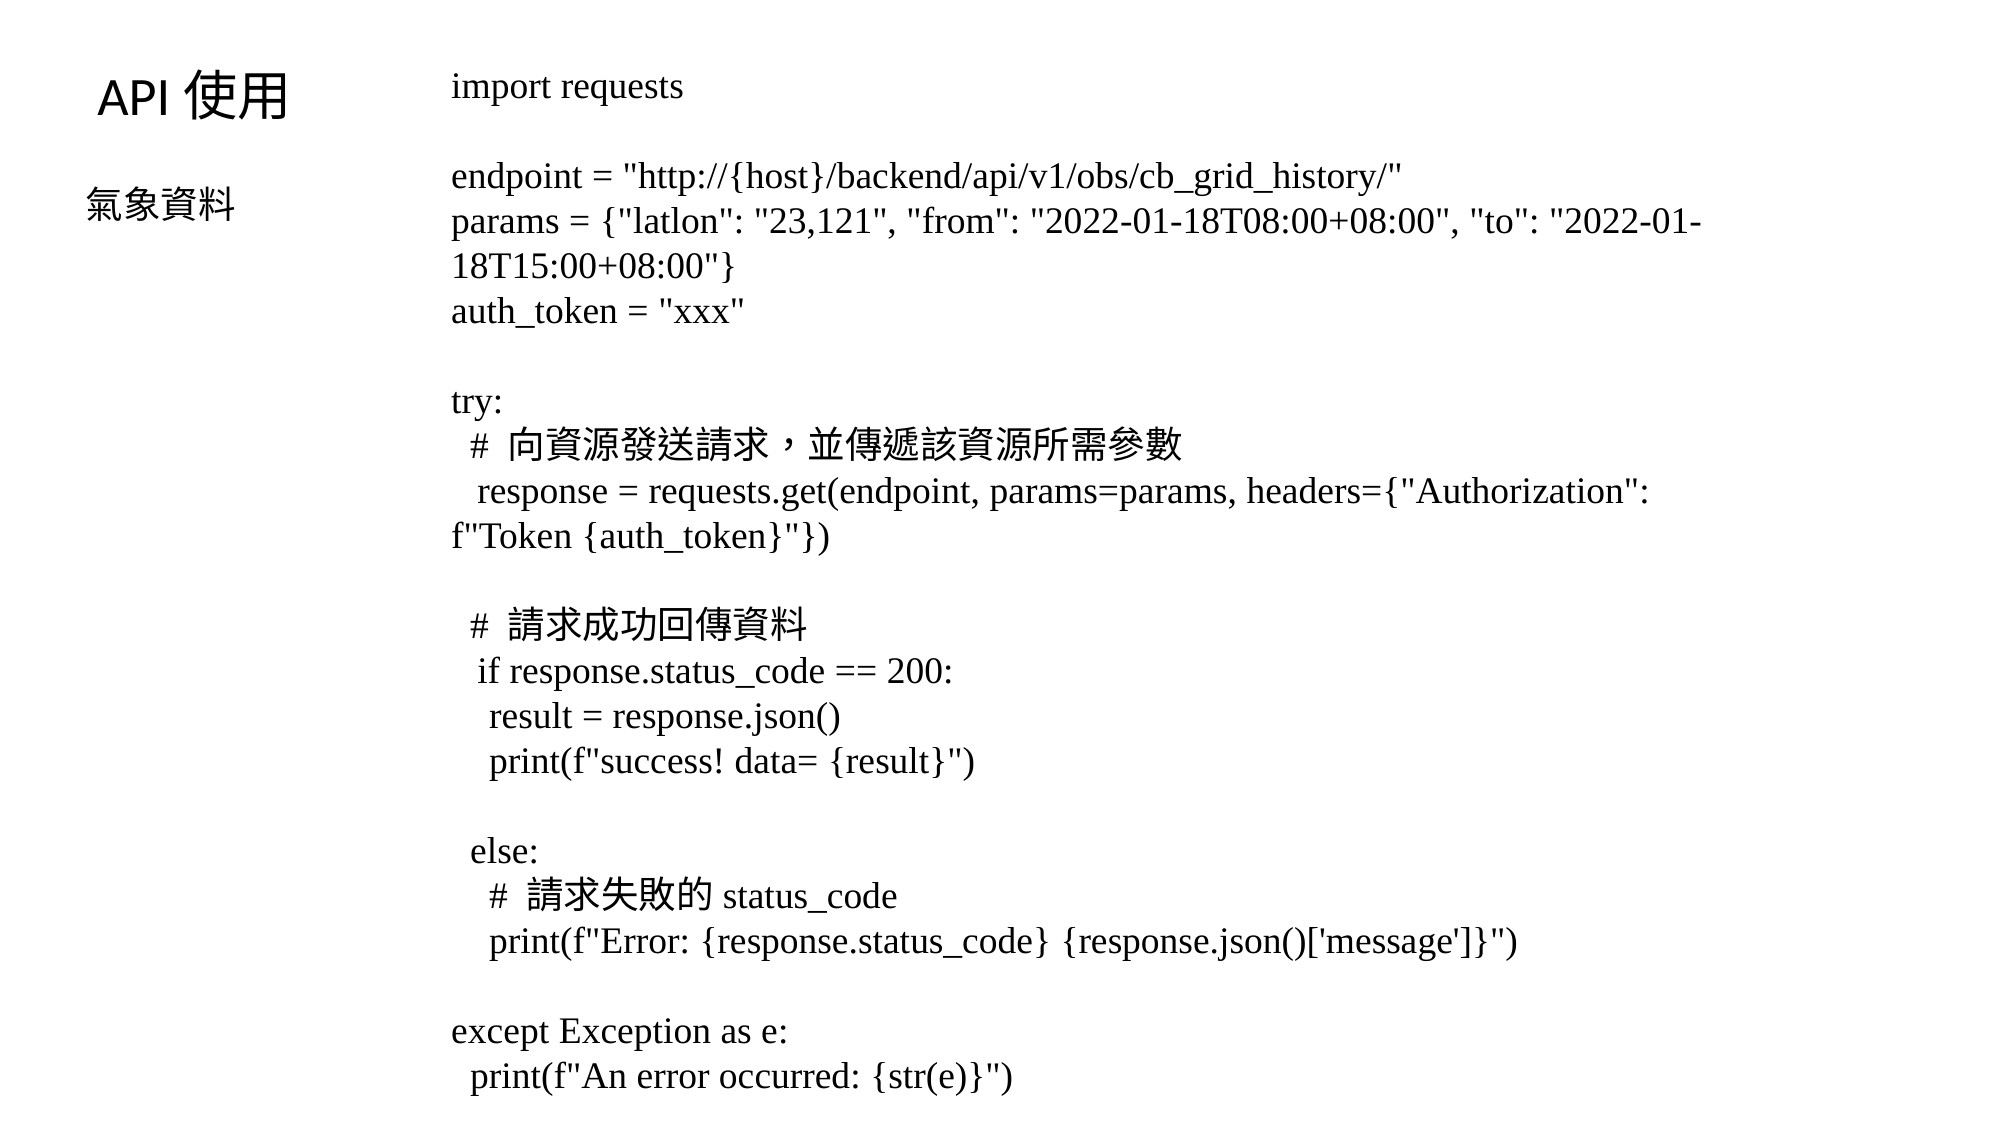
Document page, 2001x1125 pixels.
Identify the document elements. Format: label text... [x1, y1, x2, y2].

text_box API使用 [82, 53, 436, 134]
text_box import requests endpoint = "http://{host}/backend/api/v1/obs/cb_grid_history/" params = {"latlon": "23,121", "from": "2022-01-18T08:00+08:00", "to": "2022-01-18T15:00+08:00"} auth_token = "xxx" try: # 向資源發送請求，並傳遞該資源所需參數 response = requests.get(endpoint, params=params, headers={"Authorization": f"Token {auth_token}"}) # 請求成功回傳資料 if response.status_code == 200: result = response.json() print(f"success! data= {result}") else: # 請求失敗的status_code print(f"Error: {response.status_code} {response.json()['message']}") except Exception as e: print(f"An error occurred: {str(e)}") [436, 53, 1784, 1104]
text_box 氣象資料 [70, 173, 280, 234]
